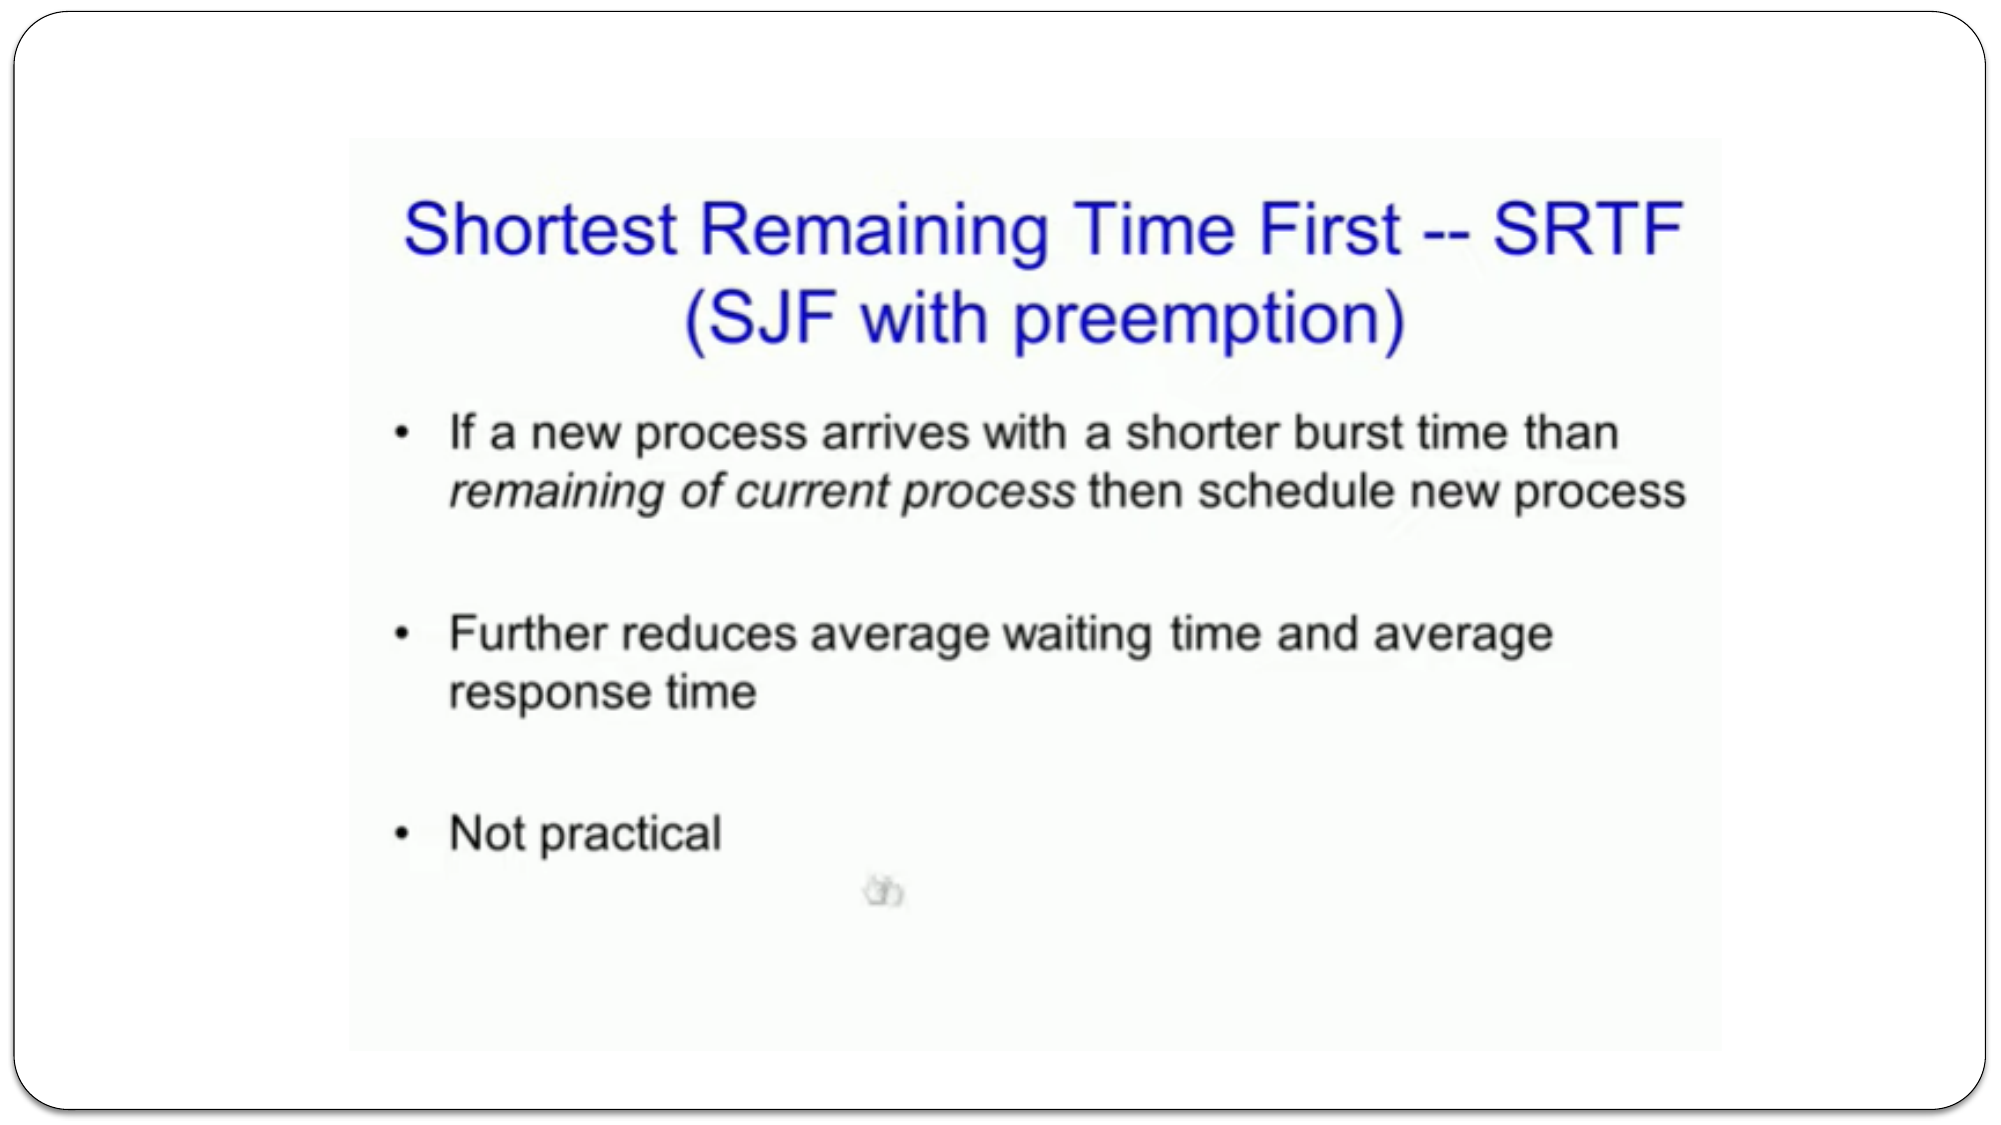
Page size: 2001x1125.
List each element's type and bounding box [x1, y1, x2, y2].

picture [348, 138, 1722, 1051]
